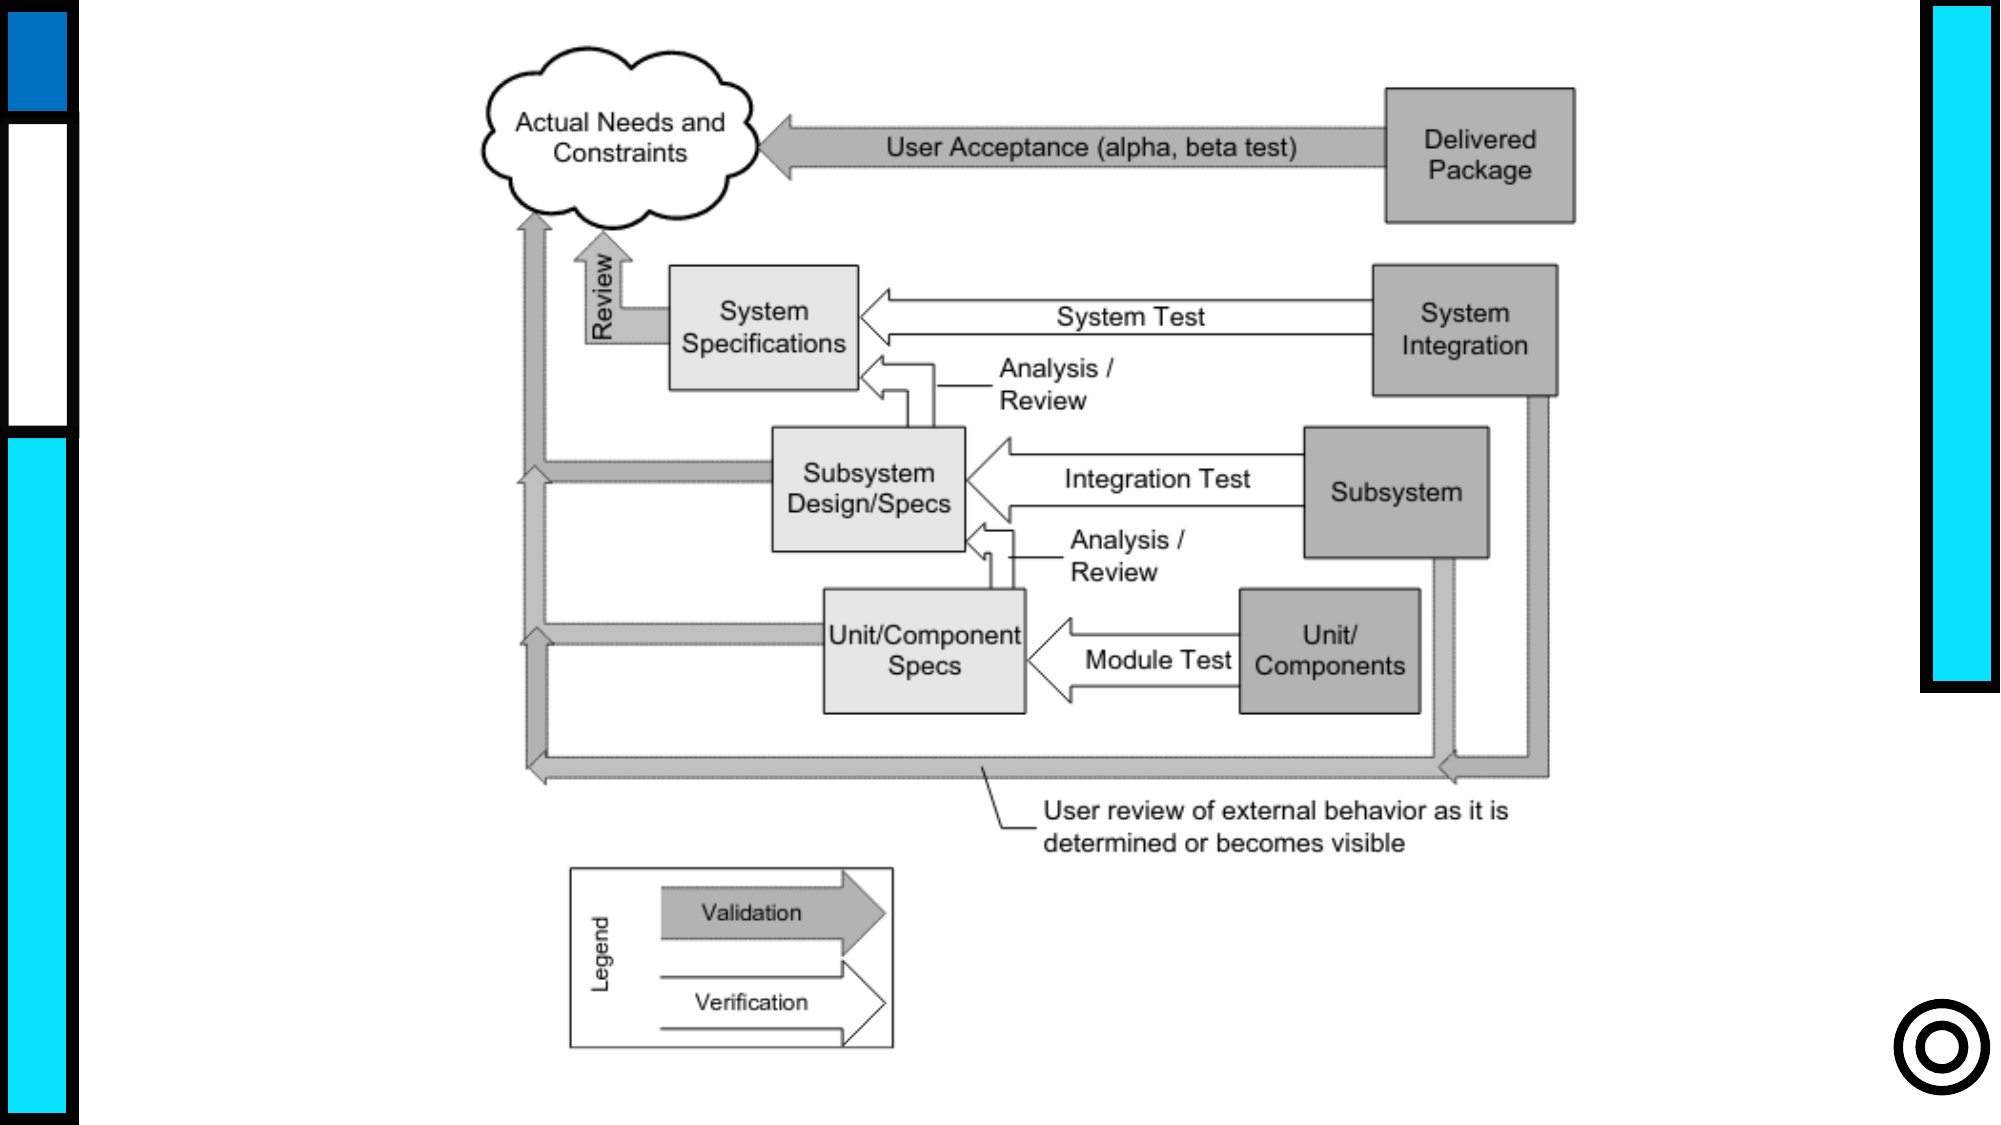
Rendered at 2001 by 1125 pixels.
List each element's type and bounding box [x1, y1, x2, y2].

text_box [2, 117, 74, 432]
text_box [1, 431, 73, 1119]
text_box [1898, 1003, 1986, 1091]
text_box [1926, 0, 1998, 687]
picture [288, 23, 1712, 1102]
text_box [1, 6, 74, 118]
